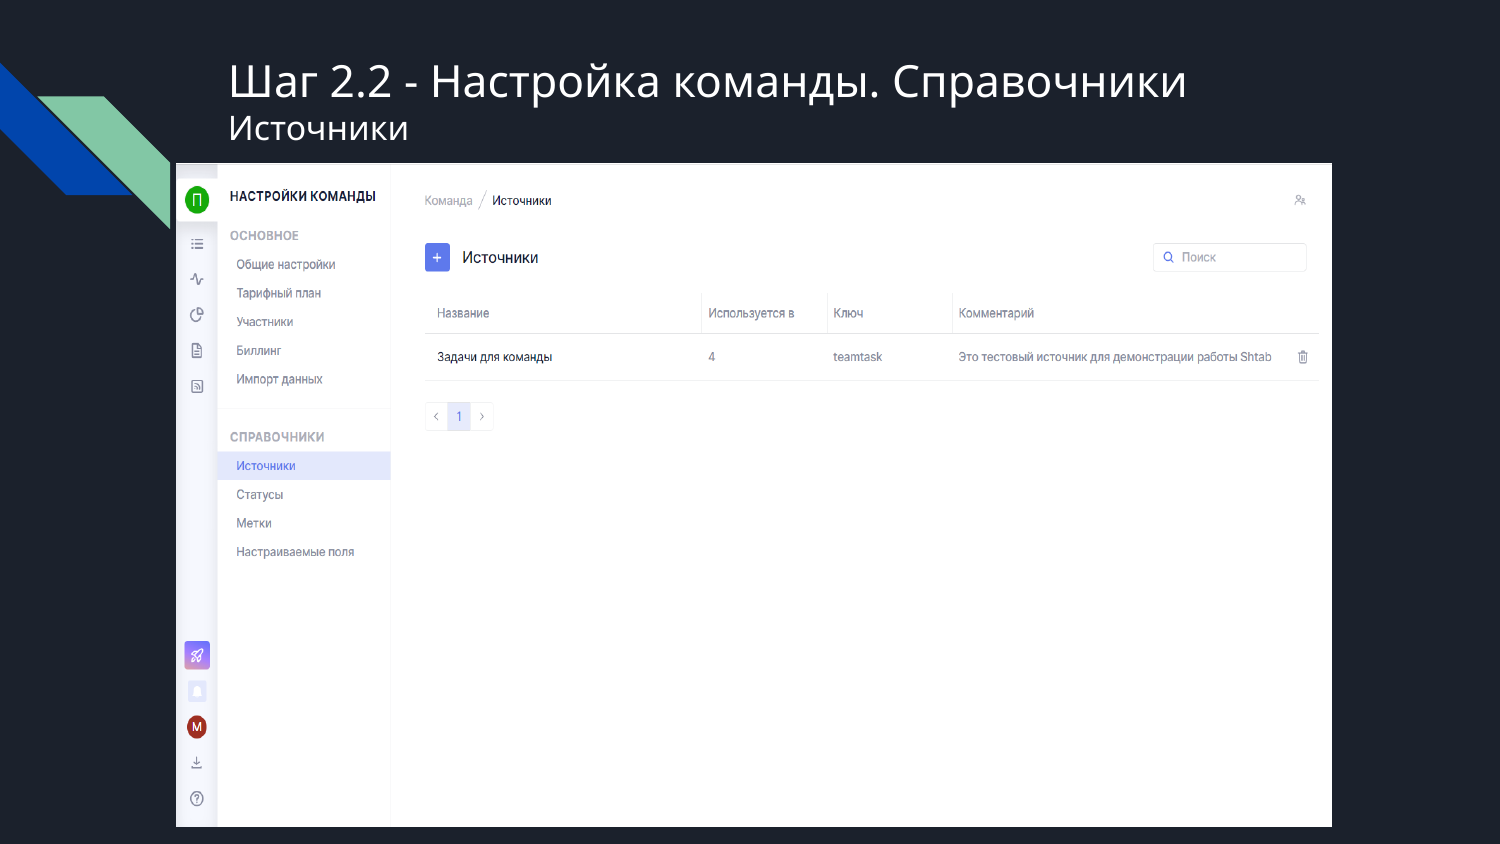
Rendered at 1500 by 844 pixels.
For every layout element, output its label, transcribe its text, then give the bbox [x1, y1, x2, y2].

picture [176, 162, 1332, 828]
title Шаг 2.2 - Настройка команды. Справочники Источники [212, 38, 1368, 164]
